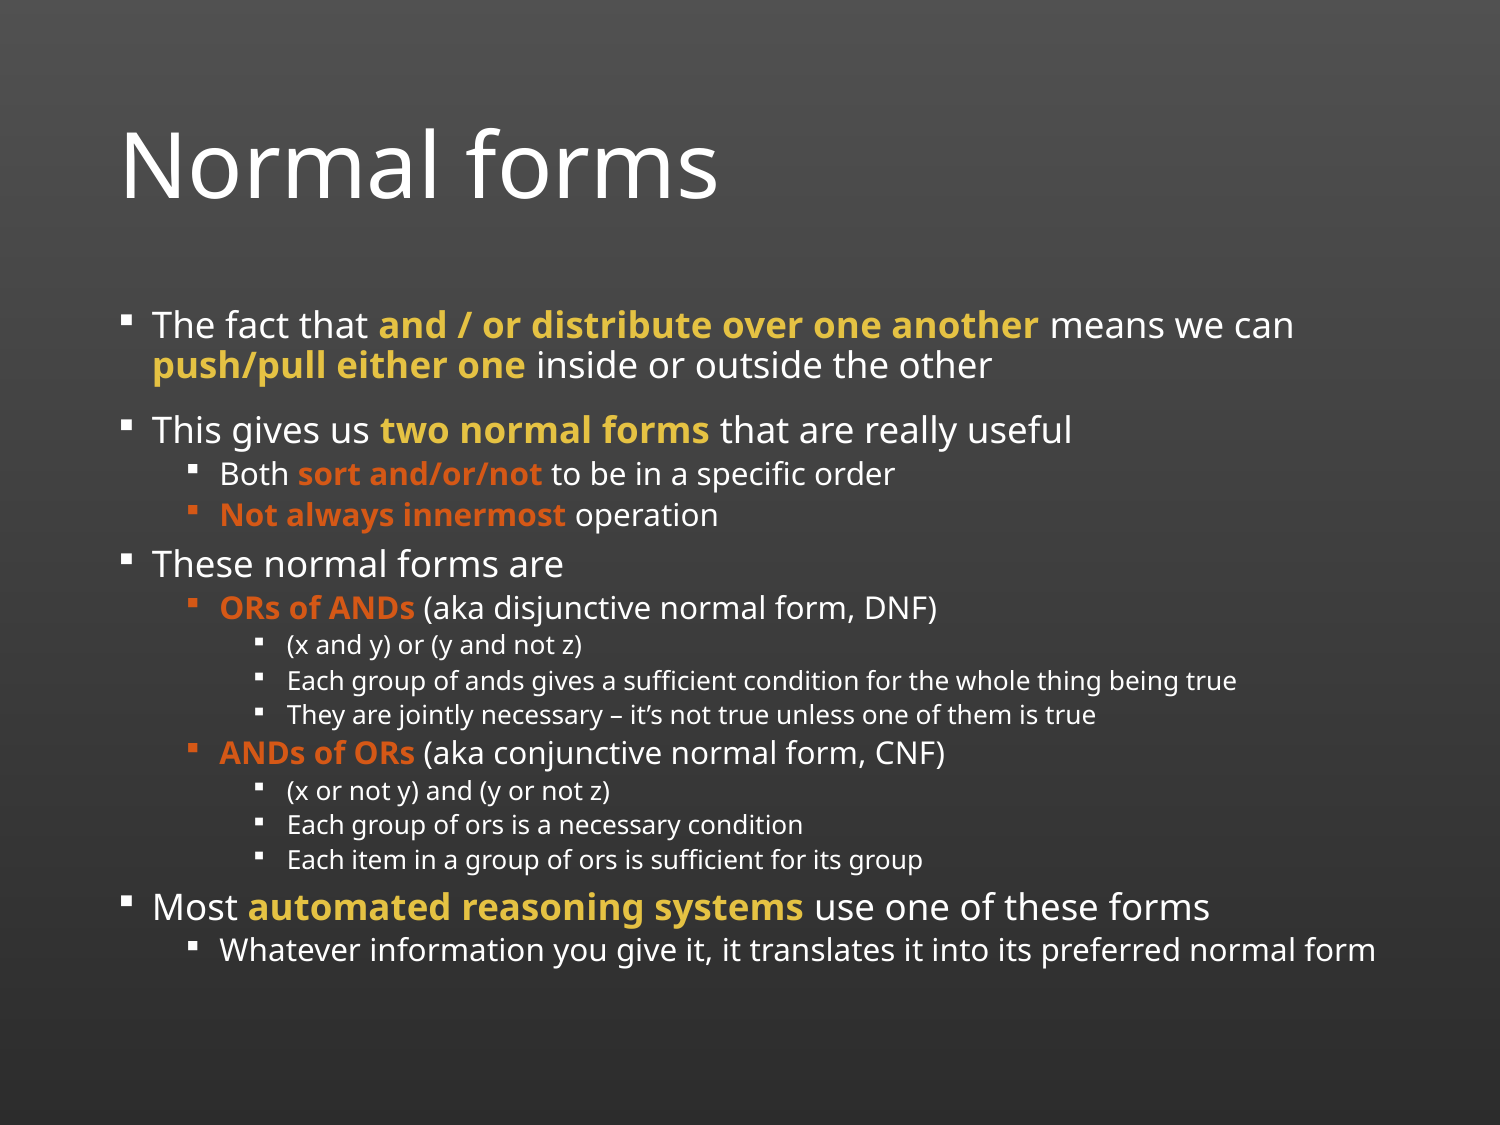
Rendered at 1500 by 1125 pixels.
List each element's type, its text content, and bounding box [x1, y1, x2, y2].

list The fact that and / or distribute over one another means we can push/pull either one inside or outside the other This gives us two normal forms that are really useful Both sort and/or/not to be in a specific order Not always innermost operation These normal forms are ORs of ANDs (aka disjunctive normal form, DNF) (x and y) or (y and not z) Each group of ands gives a sufficient condition for the whole thing being true They are jointly necessary – it’s not true unless one of them is true ANDs of ORs (aka conjunctive normal form, CNF) (x or not y) and (y or not z) Each group of ors is a necessary condition Each item in a group of ors is sufficient for its group Most automated reasoning systems use one of these forms Whatever information you give it, it translates it into its preferred normal form [103, 299, 1397, 1014]
title Normal forms [103, 59, 1397, 278]
